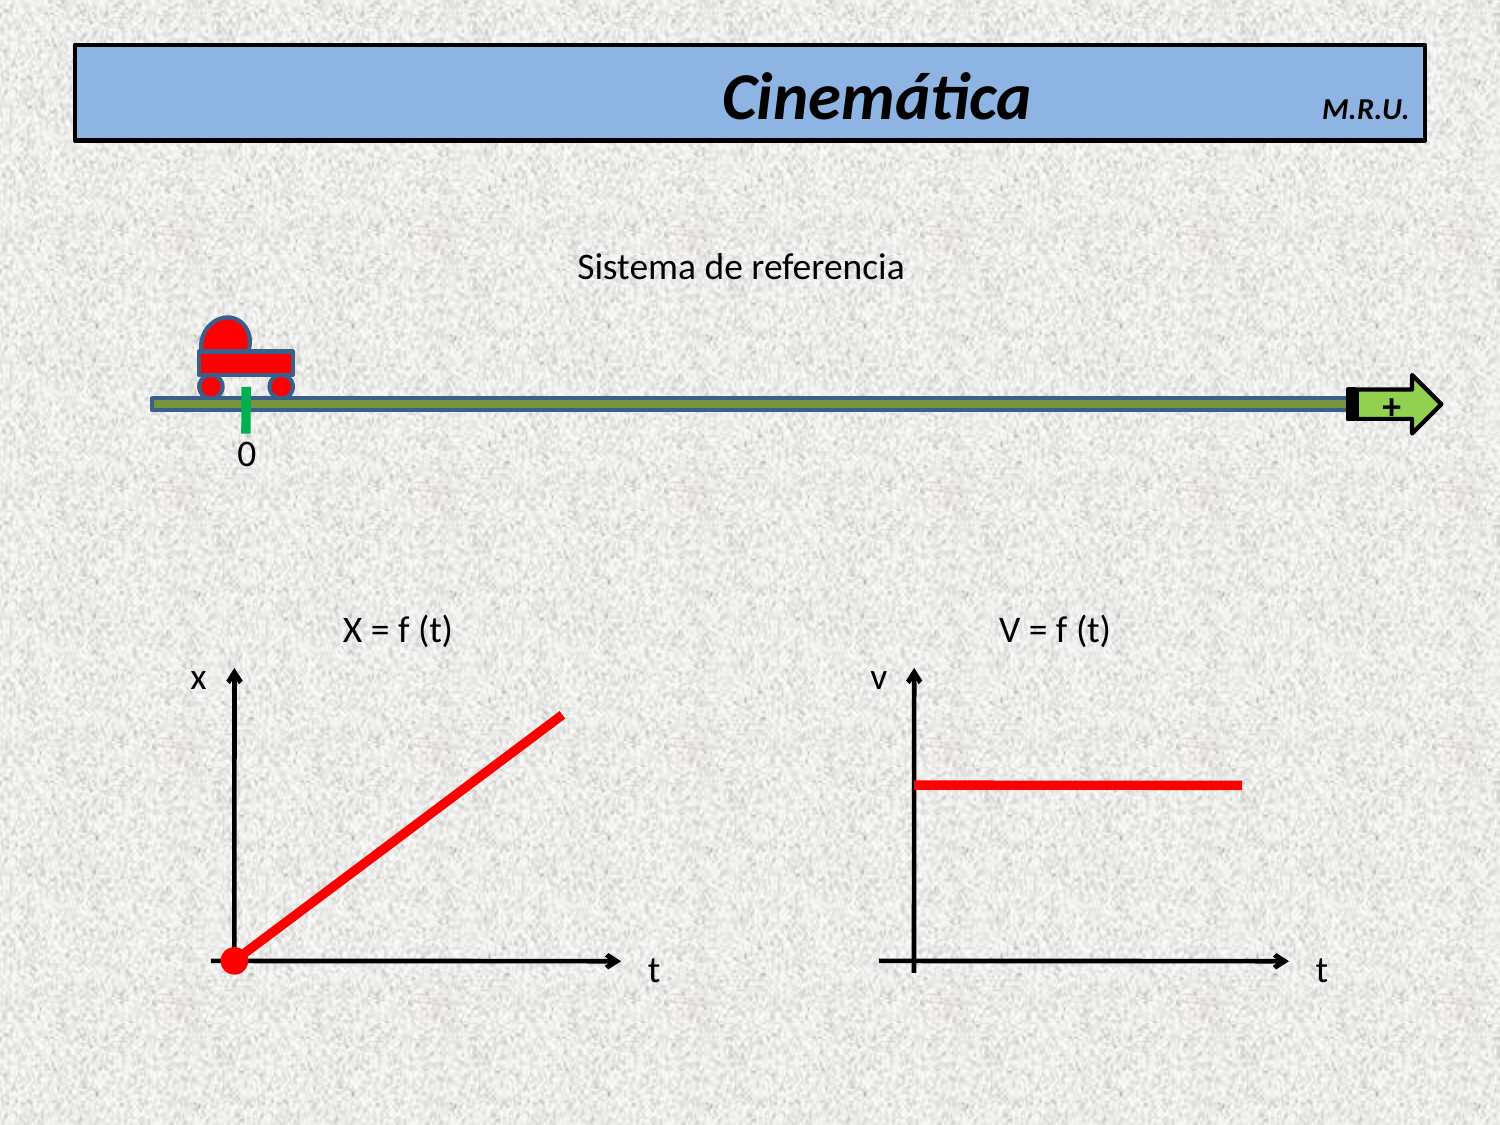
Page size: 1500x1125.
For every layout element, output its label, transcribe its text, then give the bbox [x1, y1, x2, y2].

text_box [234, 714, 563, 962]
text_box X = f (t) [328, 597, 551, 658]
text_box [220, 948, 229, 959]
text_box t [1300, 937, 1347, 998]
title Cinemática M.R.U. [75, 45, 1425, 141]
text_box Sistema de referencia [562, 234, 926, 295]
text_box t [633, 937, 676, 998]
text_box + [1346, 373, 1444, 436]
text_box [198, 316, 294, 399]
text_box [270, 396, 1346, 412]
text_box [150, 396, 222, 412]
text_box x [175, 644, 223, 705]
text_box 0 [222, 421, 270, 482]
text_box [225, 971, 244, 975]
text_box V = f (t) [984, 597, 1207, 658]
picture [0, 0, 1500, 1125]
text_box v [855, 644, 903, 705]
